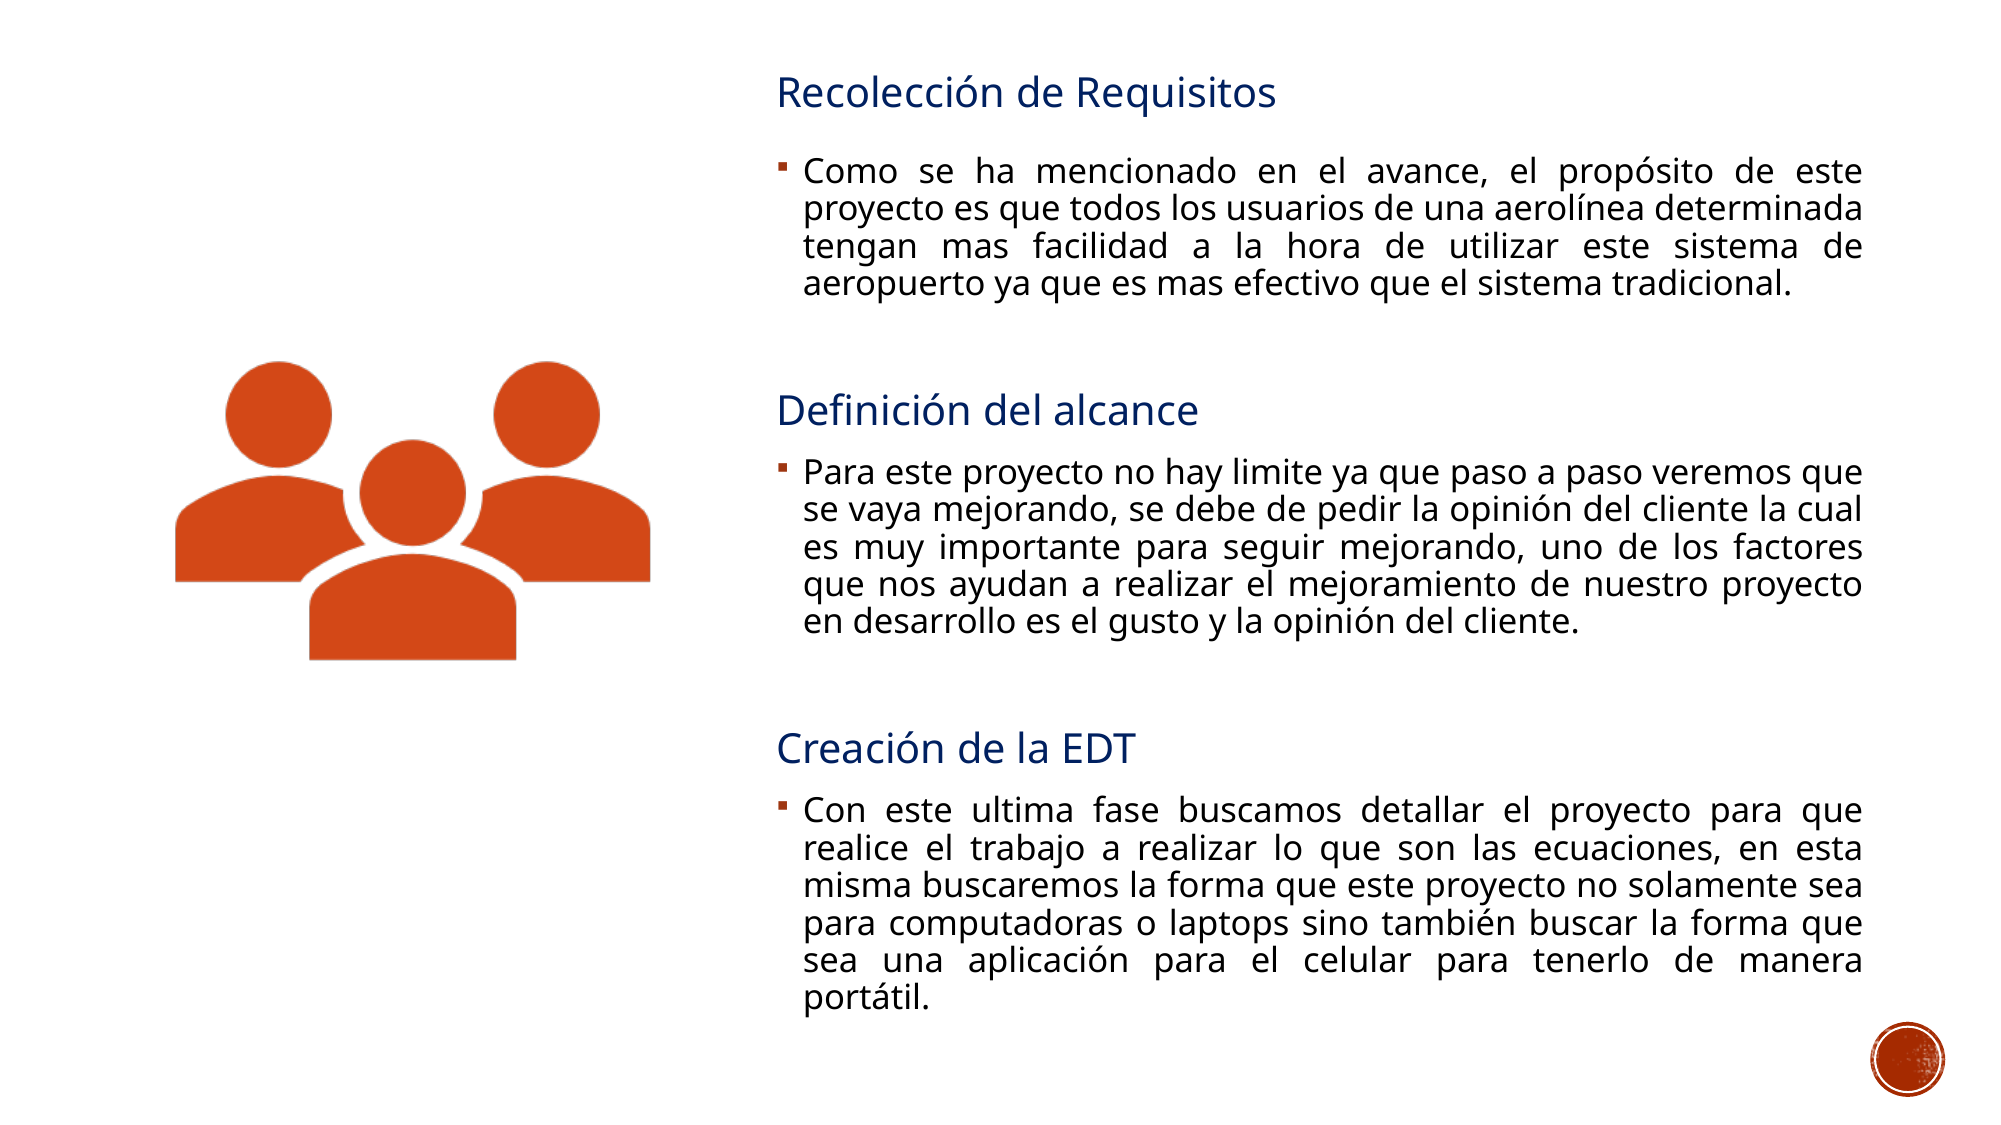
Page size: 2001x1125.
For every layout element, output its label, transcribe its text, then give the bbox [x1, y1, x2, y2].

picture [145, 243, 681, 779]
list Recolección de Requisitos Como se ha mencionado en el avance, el propósito de este proyecto es que todos los usuarios de una aerolínea determinada tengan mas facilidad a la hora de utilizar este sistema de aeropuerto ya que es mas efectivo que el sistema tradicional. Definición del alcance Para este proyecto no hay limite ya que paso a paso veremos que se vaya mejorando, se debe de pedir la opinión del cliente la cual es muy importante para seguir mejorando, uno de los factores que nos ayudan a realizar el mejoramiento de nuestro proyecto en desarrollo es el gusto y la opinión del cliente. Creación de la EDT Con este ultima fase buscamos detallar el proyecto para que realice el trabajo a realizar lo que son las ecuaciones, en esta misma buscaremos la forma que este proyecto no solamente sea para computadoras o laptops sino también buscar la forma que sea una aplicación para el celular para tenerlo de manera portátil. [761, 58, 1879, 1050]
